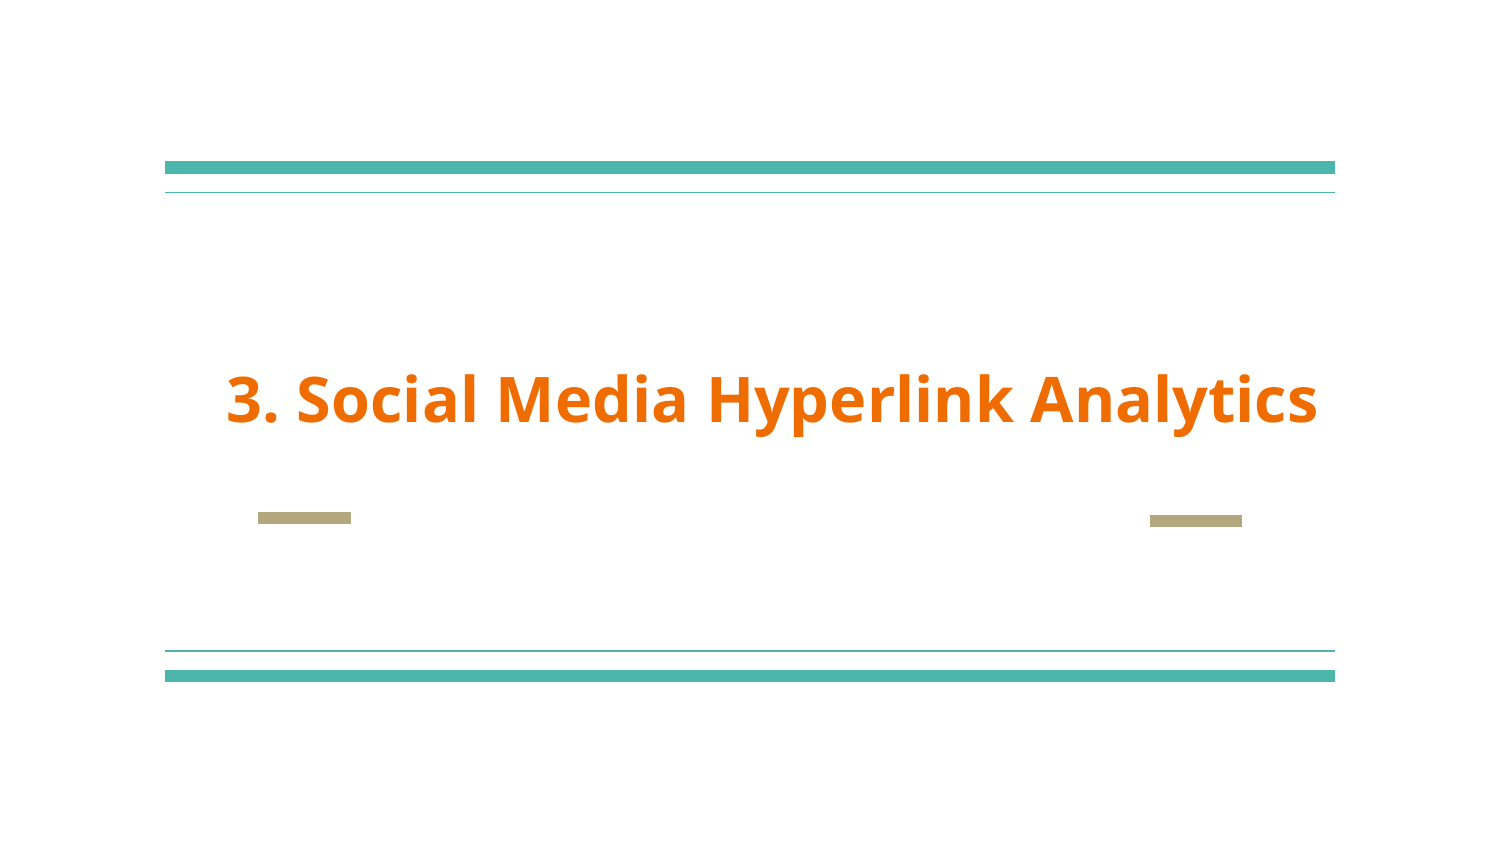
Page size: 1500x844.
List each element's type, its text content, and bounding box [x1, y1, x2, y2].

title 3. Social Media Hyperlink Analytics [122, 288, 1378, 457]
